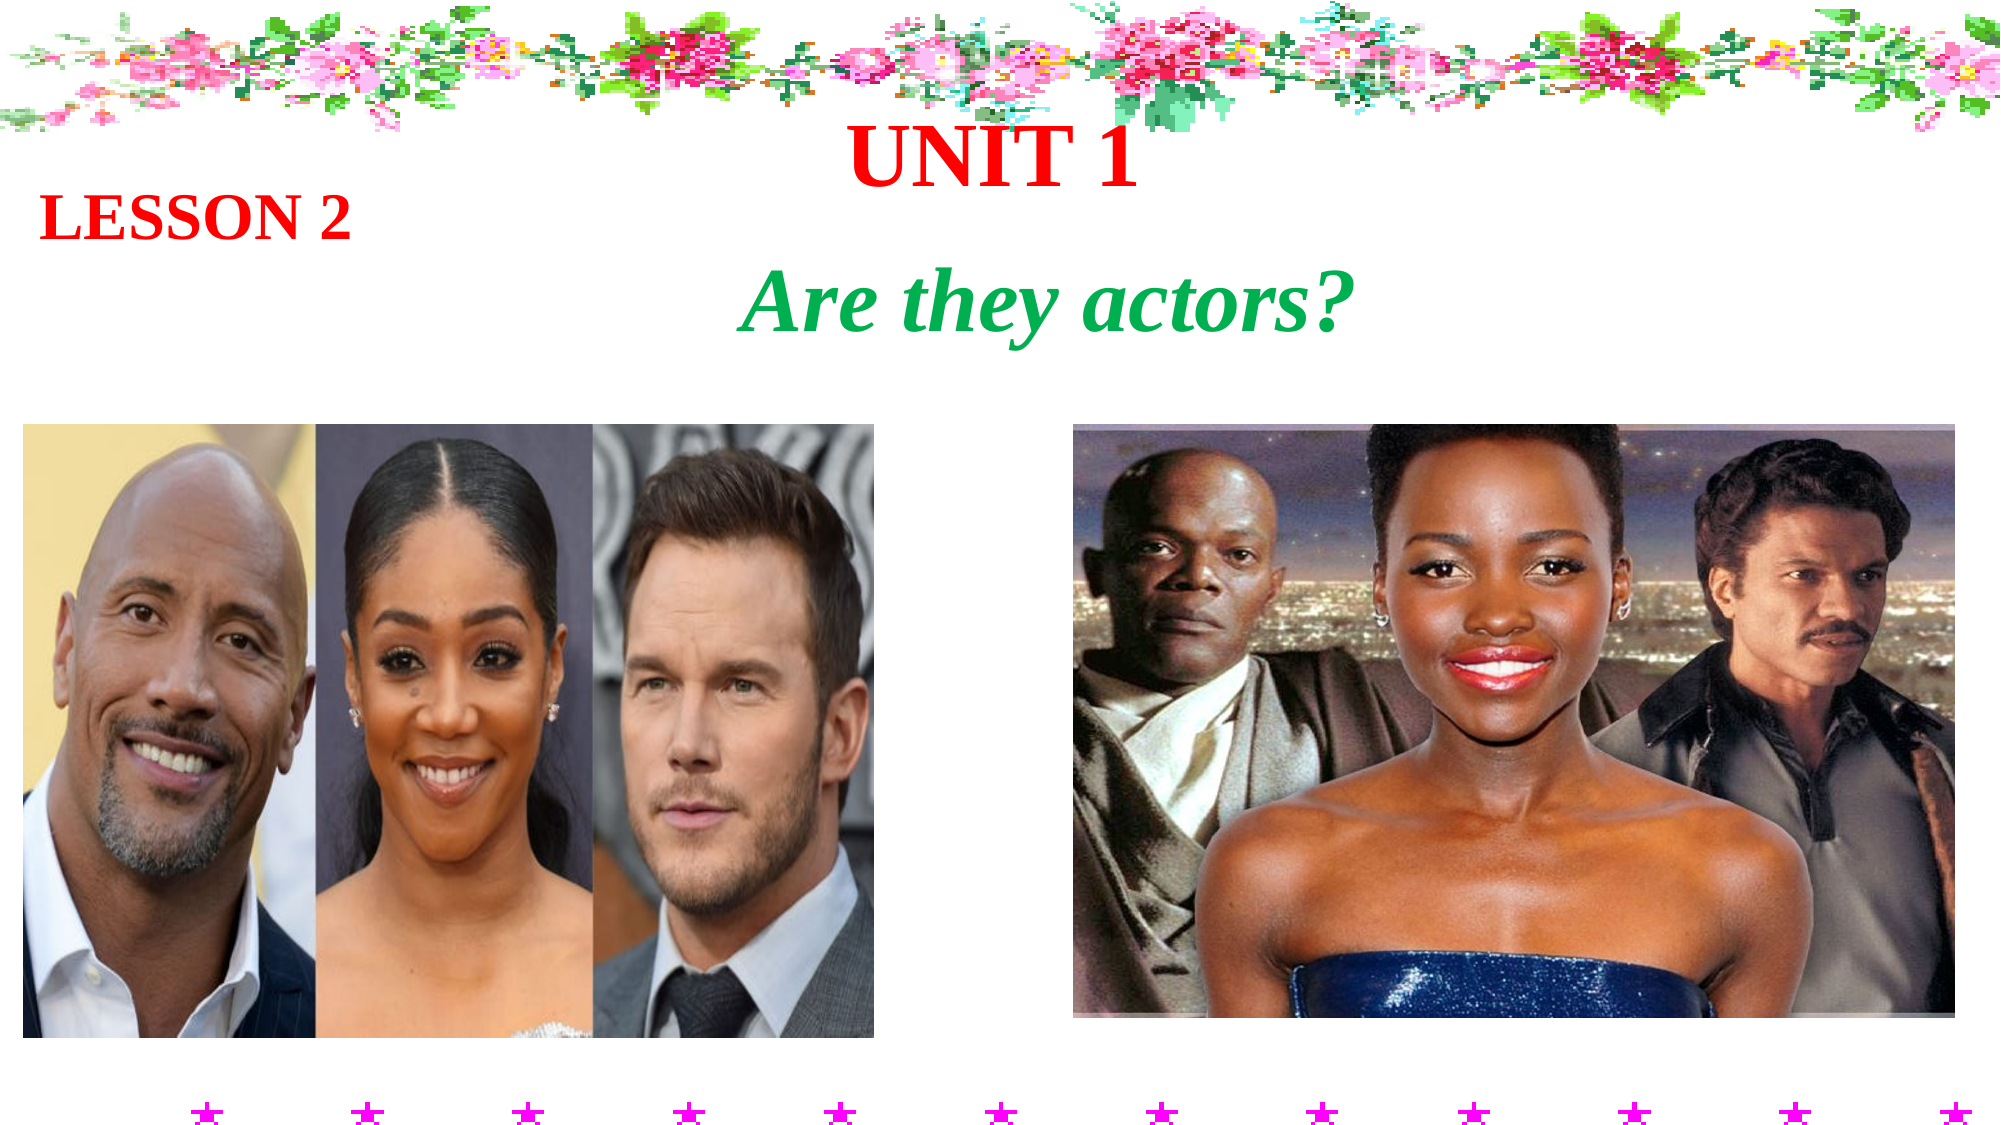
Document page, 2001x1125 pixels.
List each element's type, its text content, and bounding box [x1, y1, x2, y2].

text_box UNIT 1 [649, 87, 1338, 213]
text_box LESSON 2 [24, 165, 517, 261]
picture [1073, 424, 1955, 1018]
picture [26, 1066, 2000, 1125]
text_box Are they actors? [474, 232, 1625, 357]
picture [0, 1, 2000, 135]
picture [23, 424, 874, 1038]
